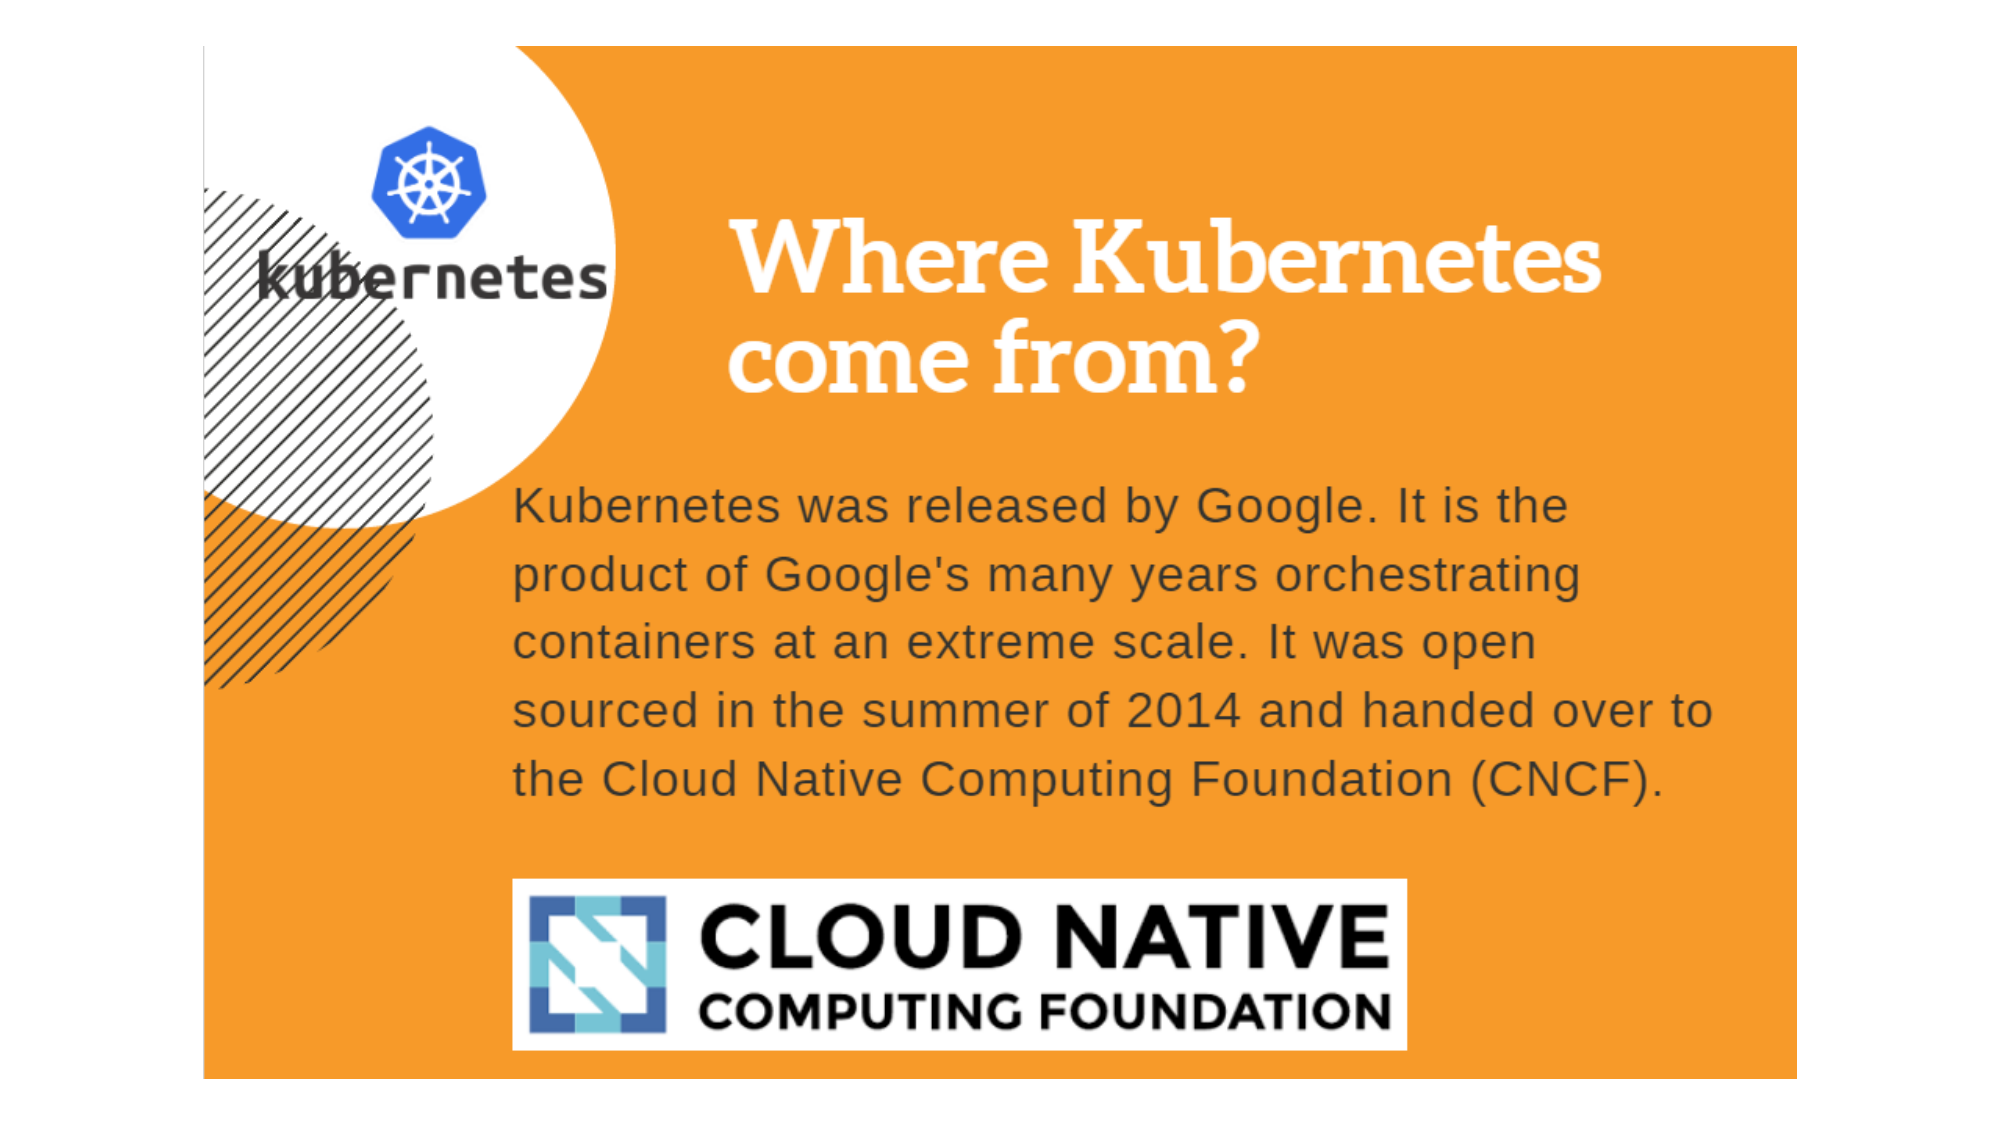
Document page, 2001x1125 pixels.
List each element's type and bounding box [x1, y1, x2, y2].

picture [203, 46, 1797, 1079]
